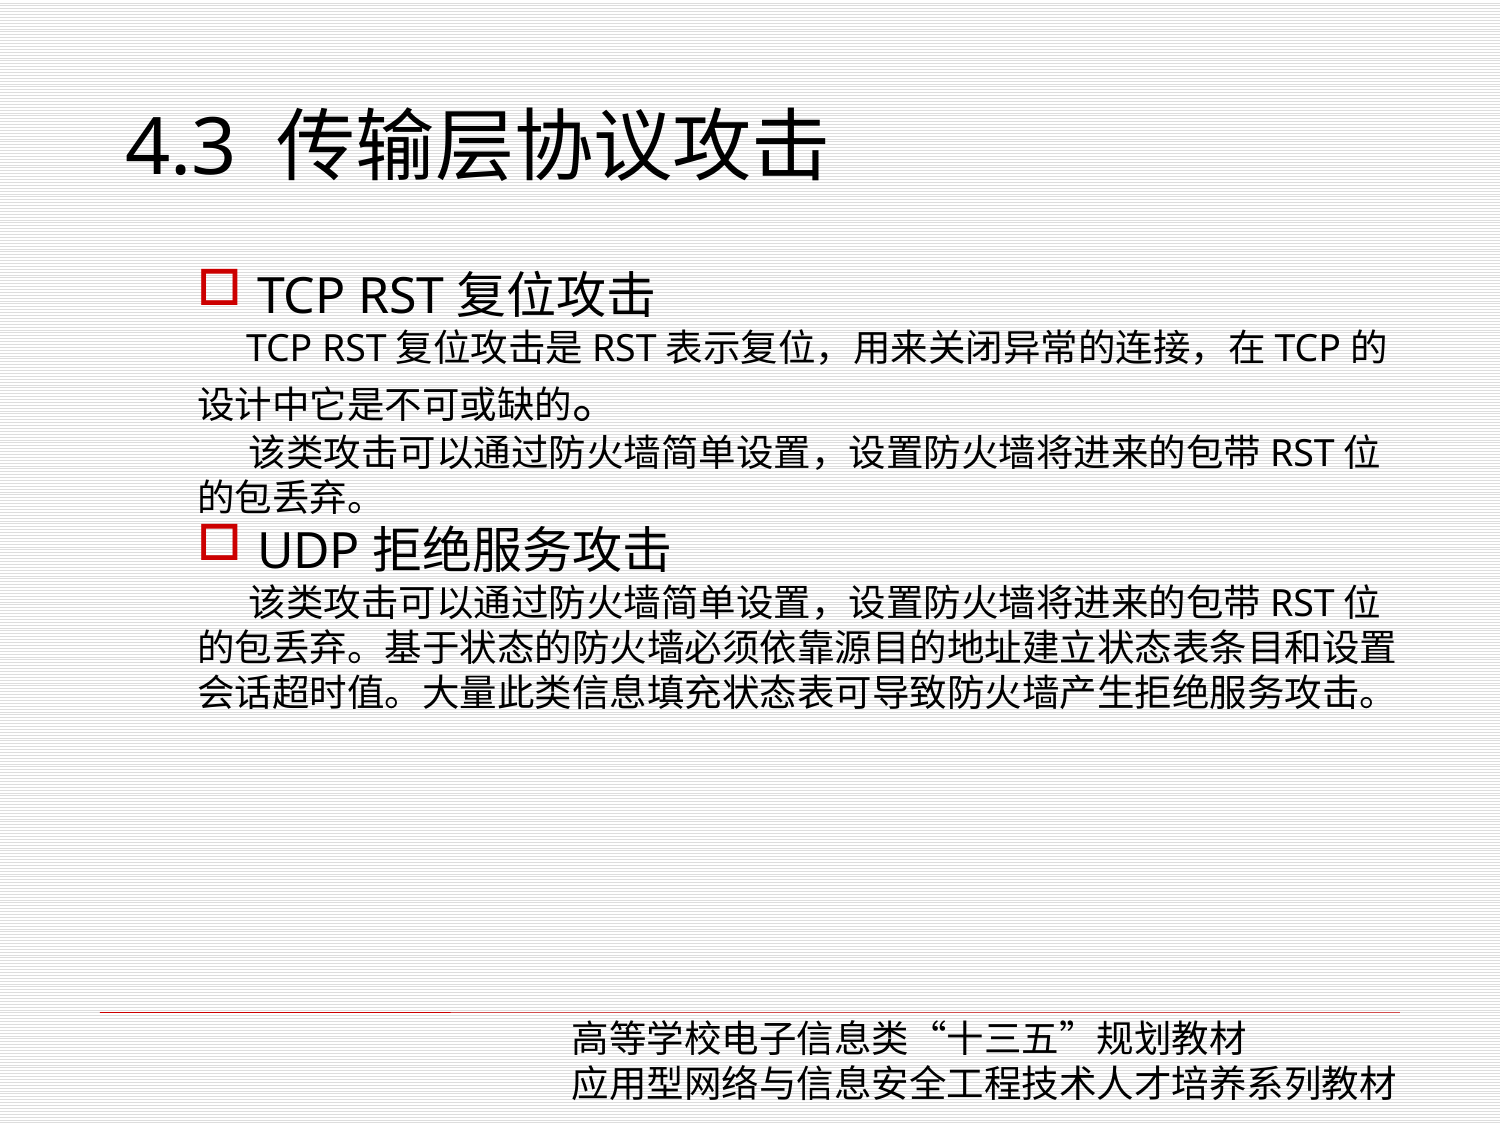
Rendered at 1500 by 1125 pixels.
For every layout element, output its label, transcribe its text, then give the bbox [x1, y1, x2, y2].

text_box 4.3 传输层协议攻击 [110, 87, 1142, 198]
text_box TCP RST复位攻击 TCP RST复位攻击是RST表示复位，用来关闭异常的连接，在TCP的设计中它是不可或缺的。 该类攻击可以通过防火墙简单设置，设置防火墙将进来的包带RST位的包丢弃。 UDP拒绝服务攻击 该类攻击可以通过防火墙简单设置，设置防火墙将进来的包带RST位的包丢弃。基于状态的防火墙必须依靠源目的地址建立状态表条目和设置会话超时值。大量此类信息填充状态表可导致防火墙产生拒绝服务攻击。 [182, 256, 1425, 722]
text_box 高等学校电子信息类“十三五”规划教材 应用型网络与信息安全工程技术人才培养系列教材 [557, 1008, 1421, 1113]
